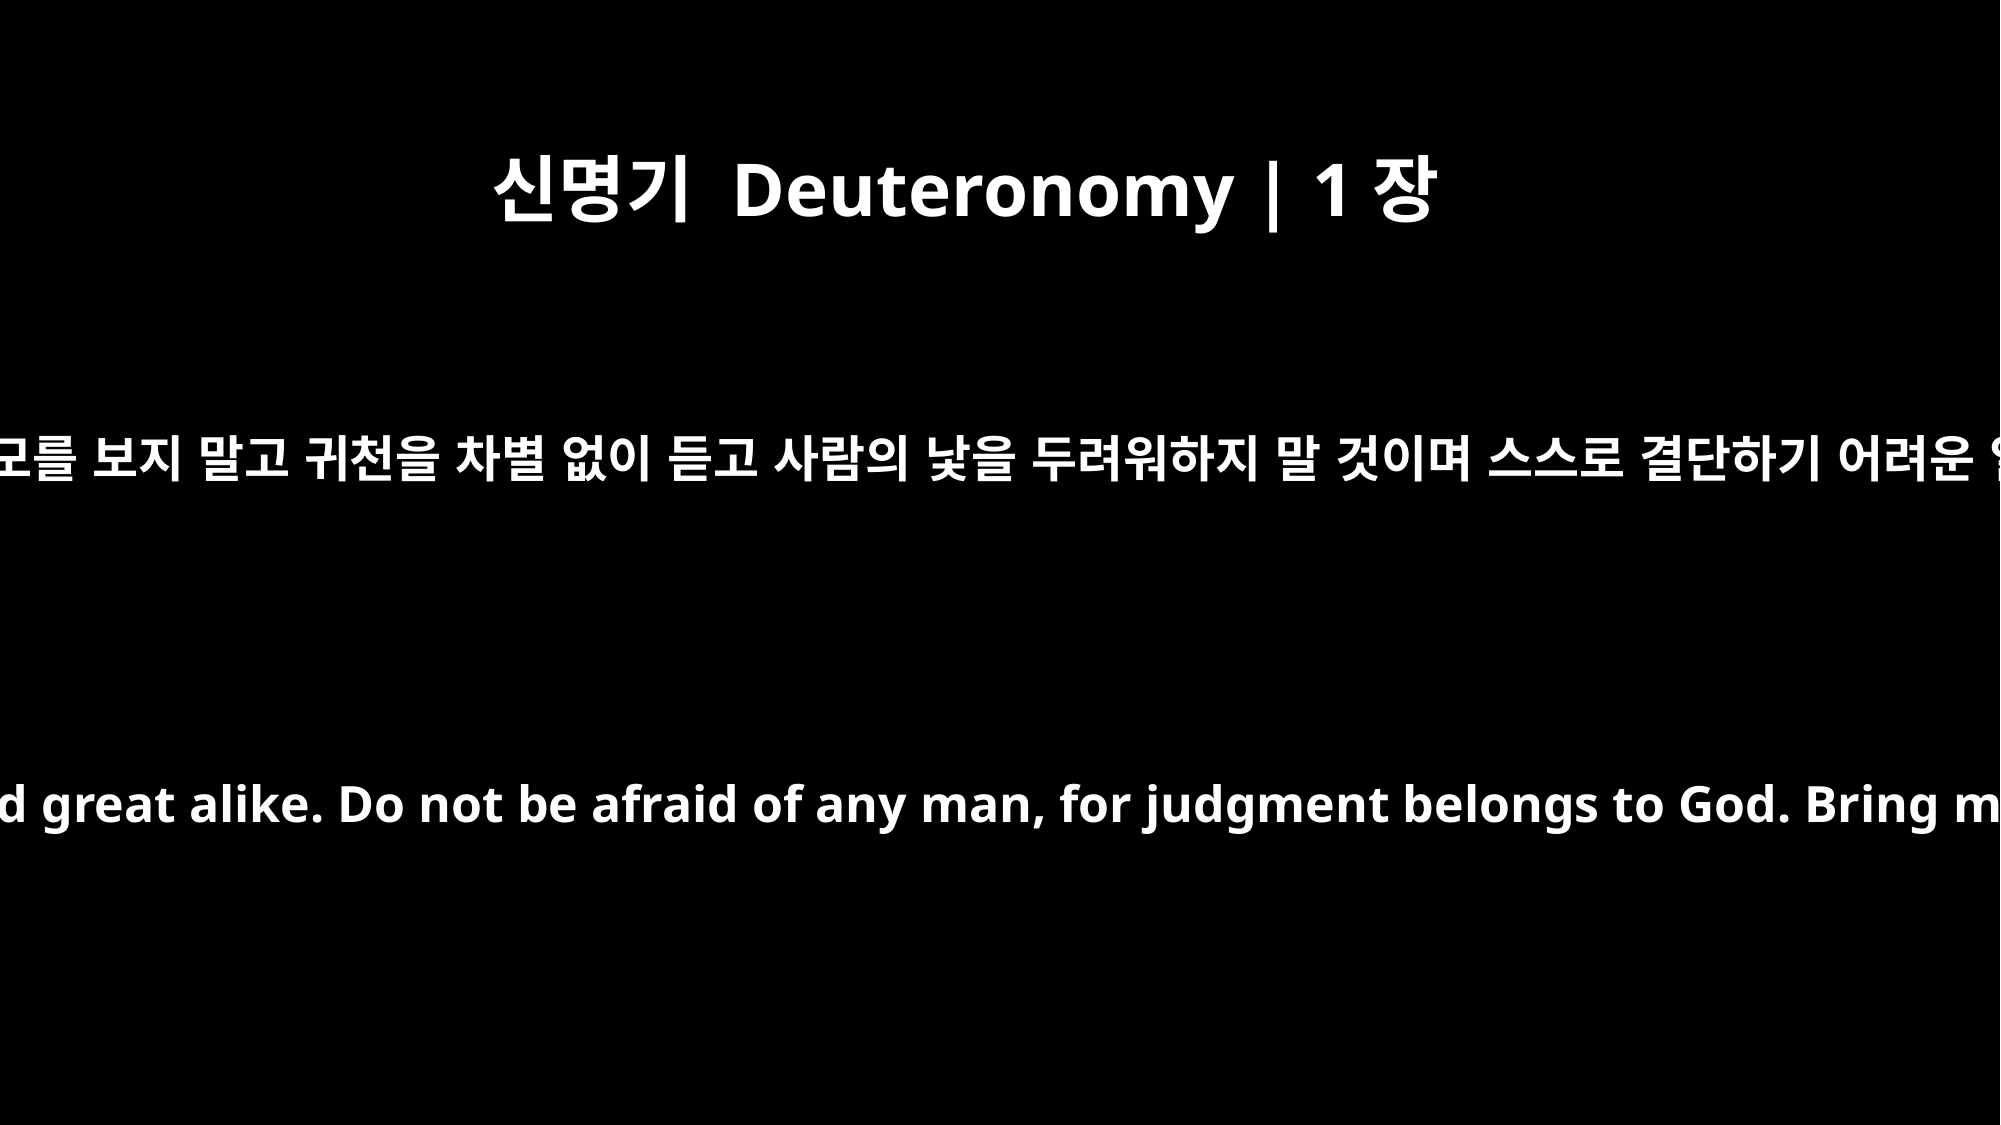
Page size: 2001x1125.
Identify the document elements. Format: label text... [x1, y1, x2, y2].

text_box 17 재판은 하나님께 속한 것인즉 너희는 재판할 때에 외모를 보지 말고 귀천을 차별 없이 듣고 사람의 낯을 두려워하지 말 것이며 스스로 결단하기 어려운 일이 있거든 내게로 돌리라 내가 들으리라 하였고 [0, 359, 2000, 495]
text_box 신명기 Deuteronomy | 1장 [476, 136, 1455, 239]
text_box Do not show partiality in judging; hear both small and great alike. Do not be afraid of any man, for judgment belongs to God. Bring me any case too hard for you, and I will hear it. [0, 764, 2000, 840]
